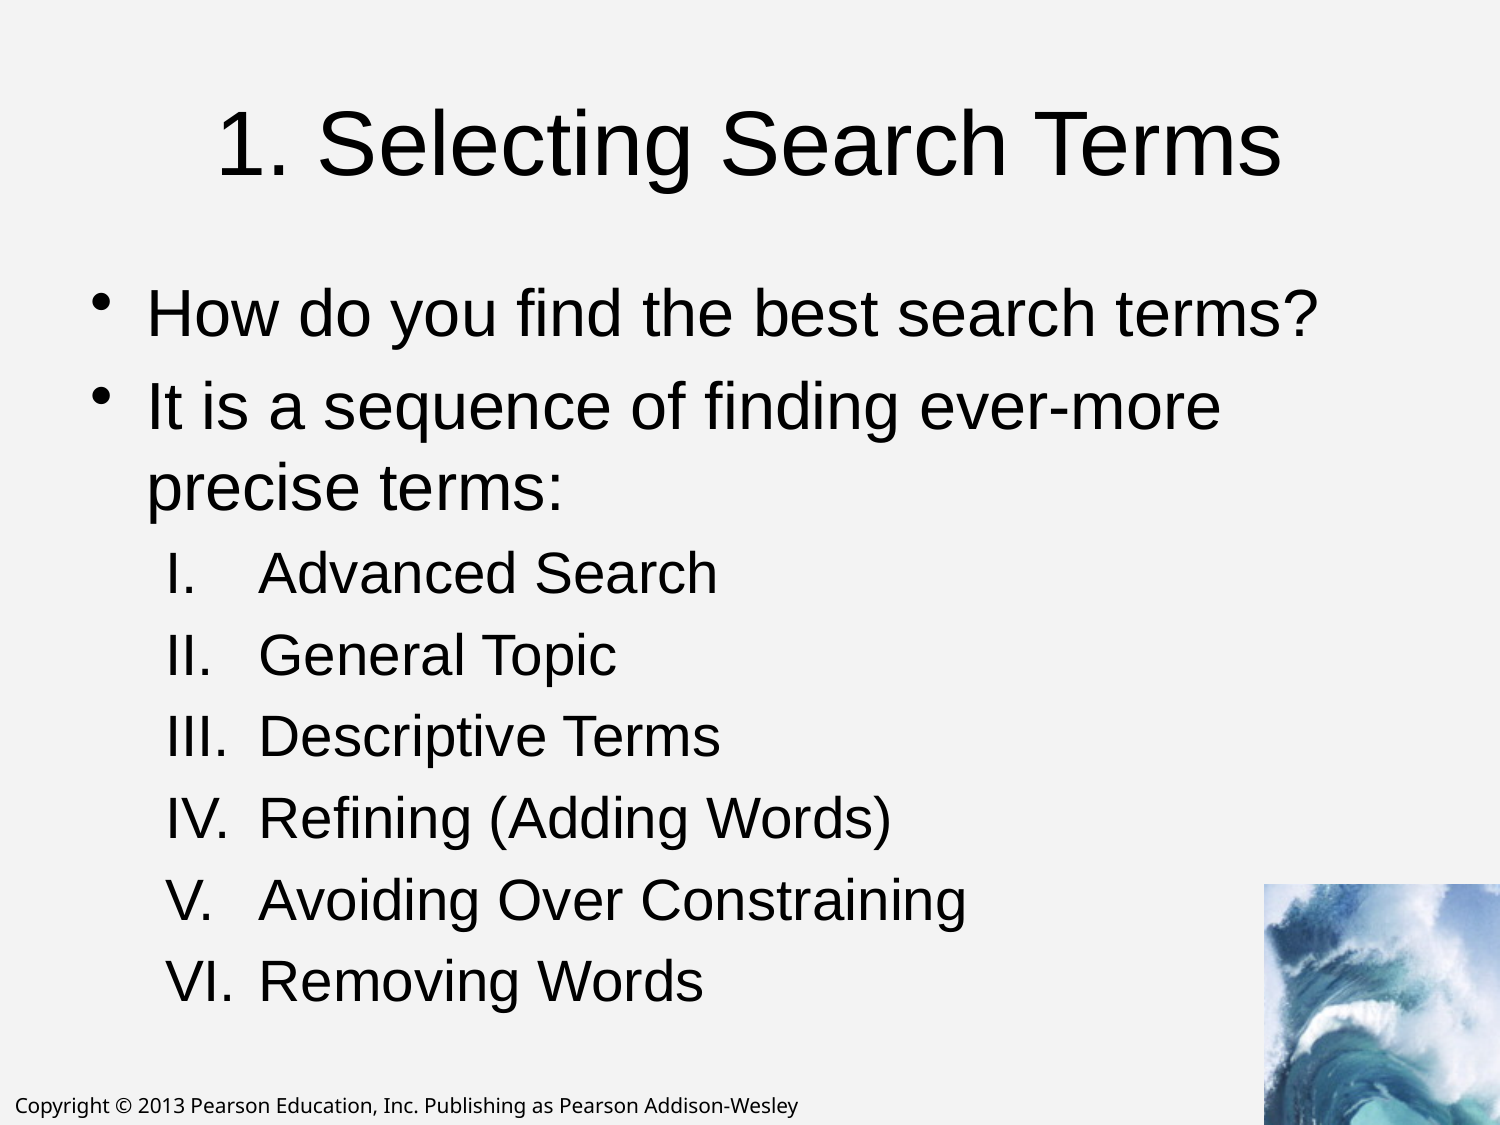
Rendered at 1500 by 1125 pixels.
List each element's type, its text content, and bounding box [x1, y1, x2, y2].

list How do you find the best search terms? It is a sequence of finding ever-more precise terms: Advanced Search General Topic Descriptive Terms Refining (Adding Words) Avoiding Over Constraining Removing Words [74, 262, 1426, 1006]
picture [1264, 884, 1500, 1125]
title 1. Selecting Search Terms [74, 44, 1426, 233]
